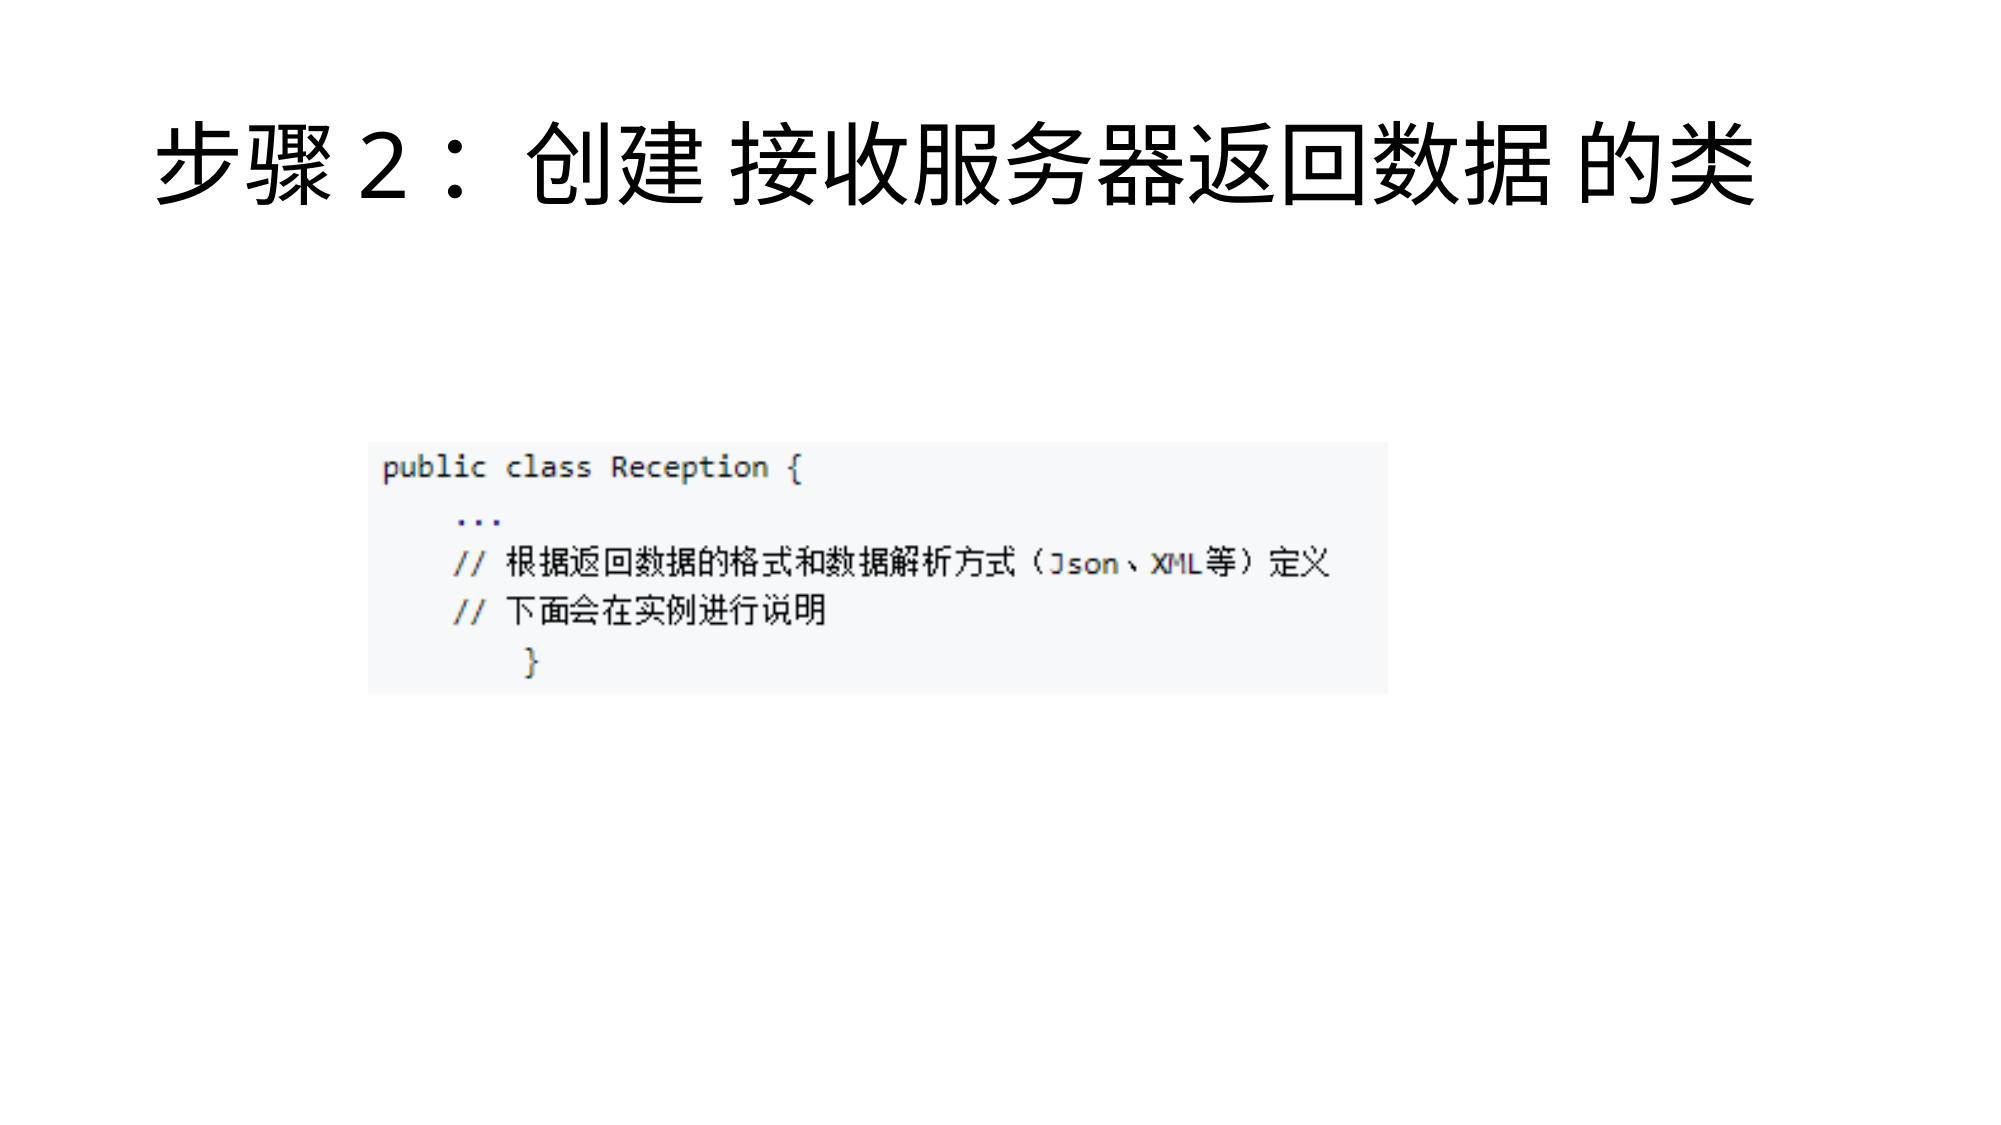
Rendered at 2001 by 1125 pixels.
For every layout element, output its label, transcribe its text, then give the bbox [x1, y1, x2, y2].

title 步骤2：创建 接收服务器返回数据 的类 [137, 59, 1863, 278]
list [368, 442, 1388, 697]
